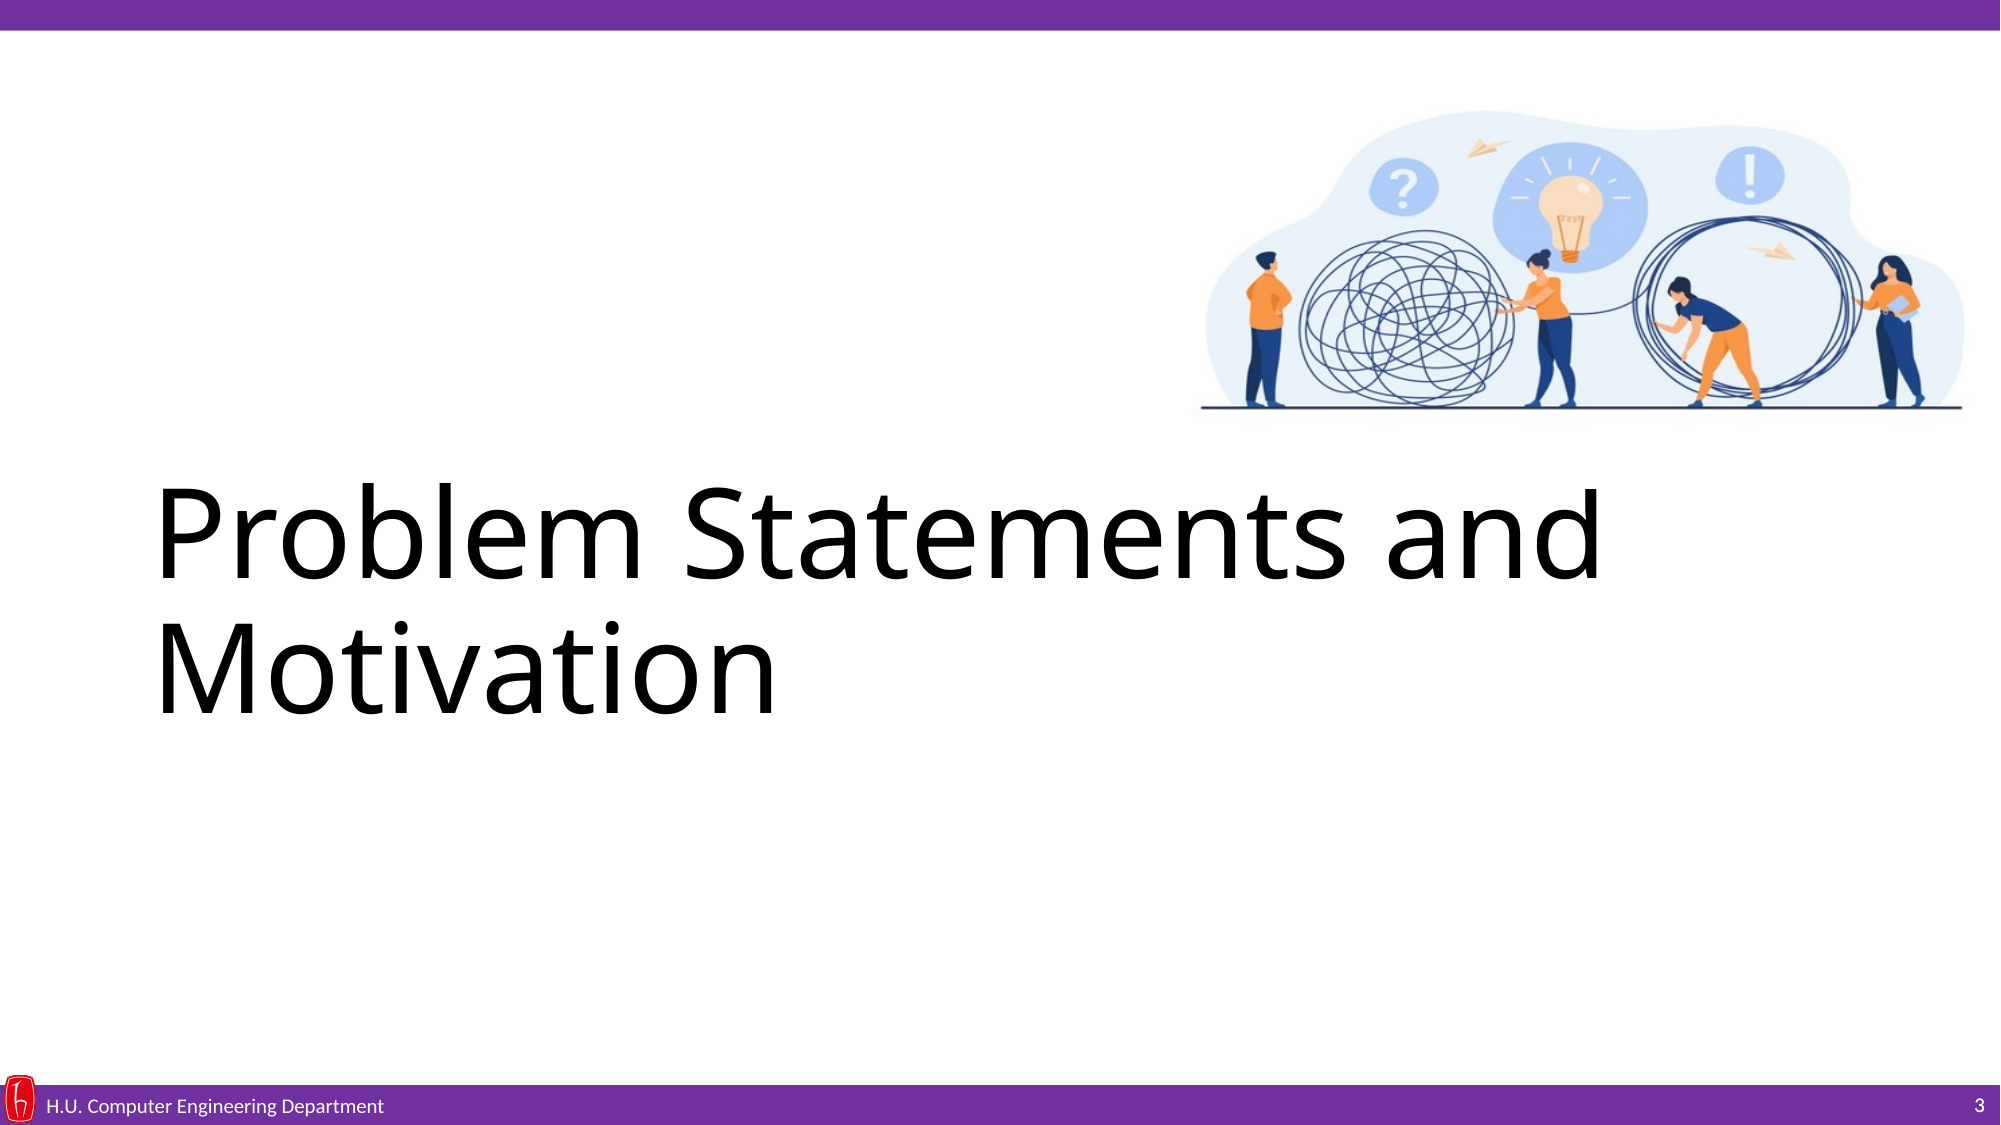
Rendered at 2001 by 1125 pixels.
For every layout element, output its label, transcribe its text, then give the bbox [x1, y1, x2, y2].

slide_number 3 [1839, 1084, 2000, 1124]
picture [1159, 45, 2000, 489]
picture [4, 1075, 36, 1123]
title Problem Statements and Motivation [136, 280, 1862, 749]
